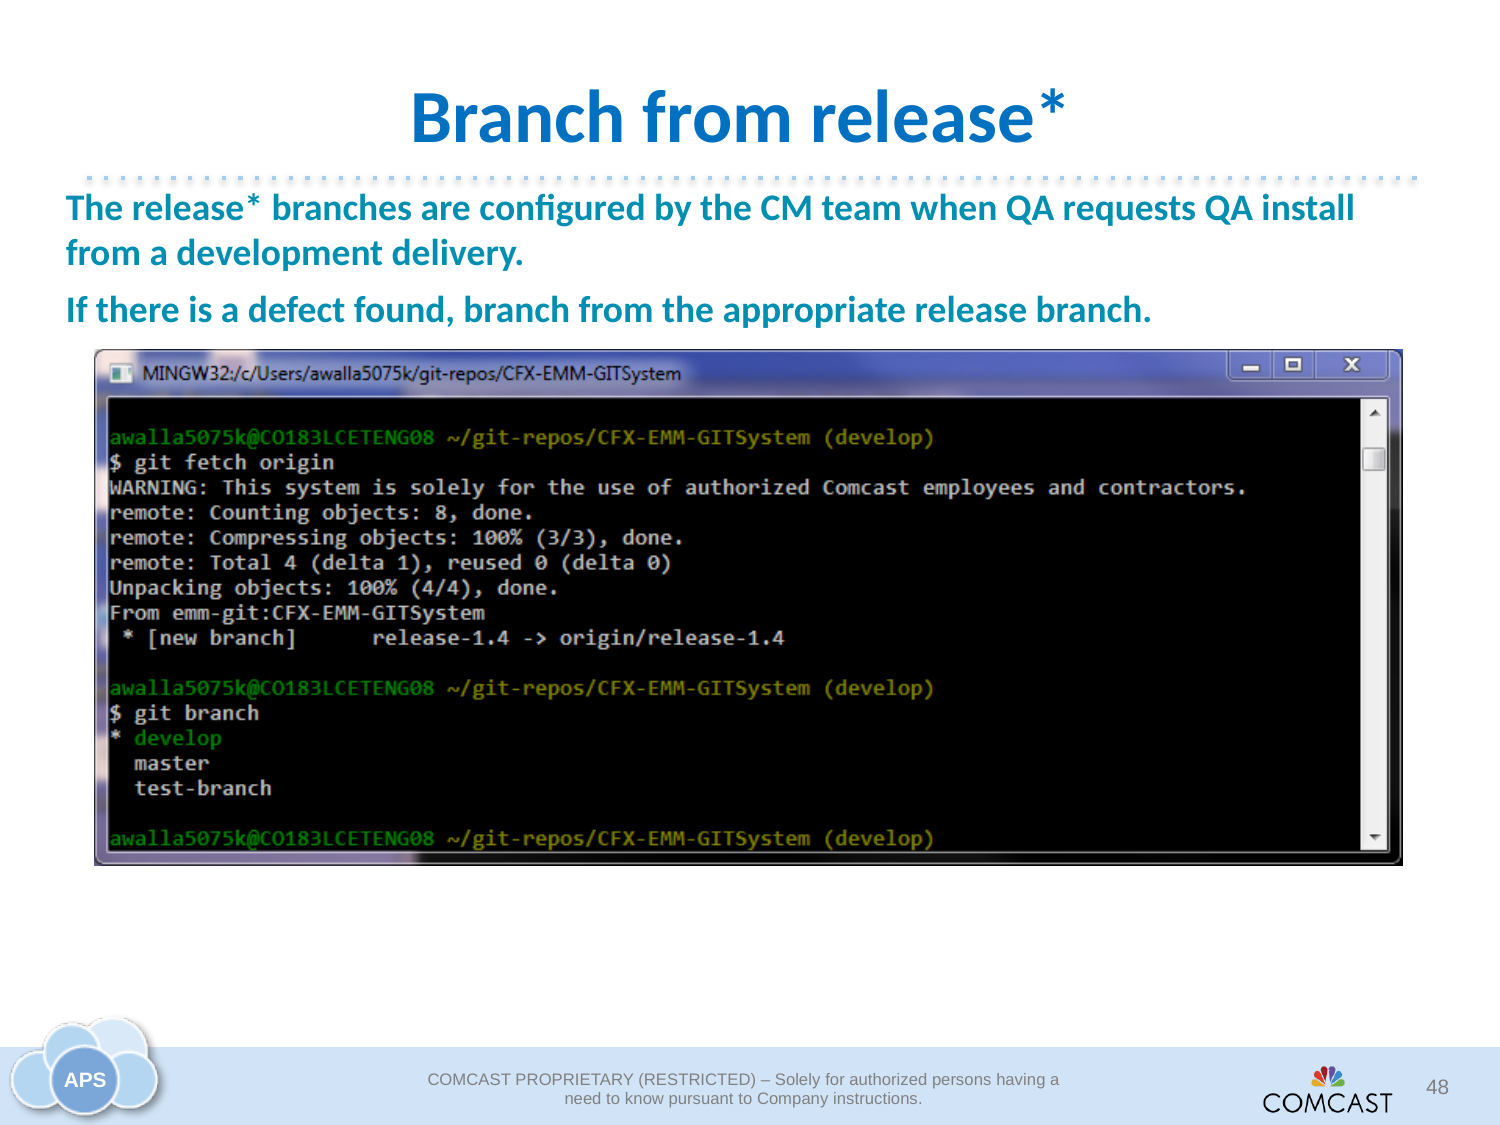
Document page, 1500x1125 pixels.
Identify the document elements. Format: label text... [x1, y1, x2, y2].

title Branch from release* [75, 45, 1425, 166]
picture [94, 349, 1403, 866]
picture [1251, 1053, 1400, 1125]
list The release* branches are configured by the CM team when QA requests QA install from a development delivery. If there is a defect found, branch from the appropriate release branch. [50, 174, 1438, 338]
picture [5, 1012, 163, 1117]
